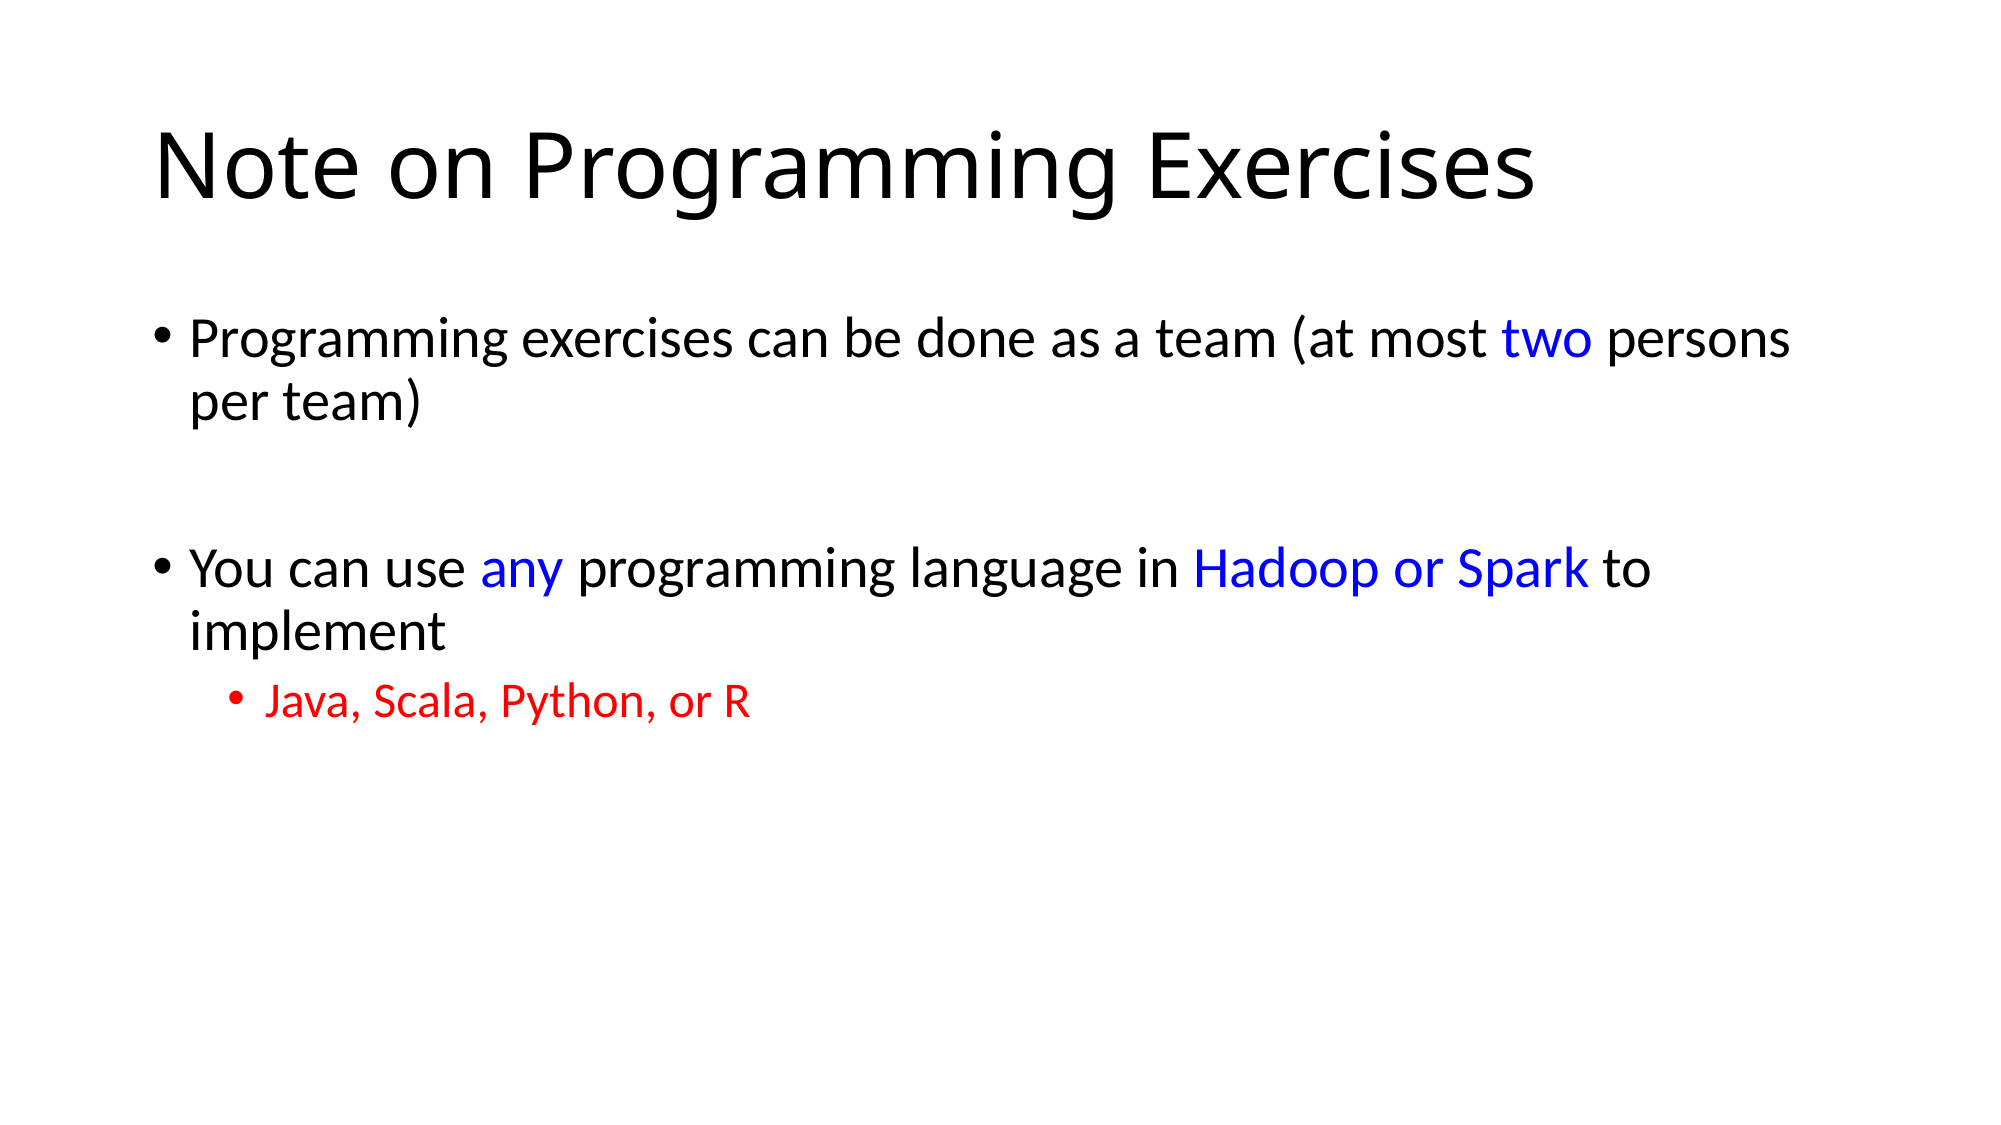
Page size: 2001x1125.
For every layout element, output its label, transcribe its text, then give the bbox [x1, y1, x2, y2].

list Programming exercises can be done as a team (at most two persons per team) You can use any programming language in Hadoop or Spark to implement Java, Scala, Python, or R [137, 299, 1863, 1014]
title Note on Programming Exercises [137, 59, 1863, 278]
